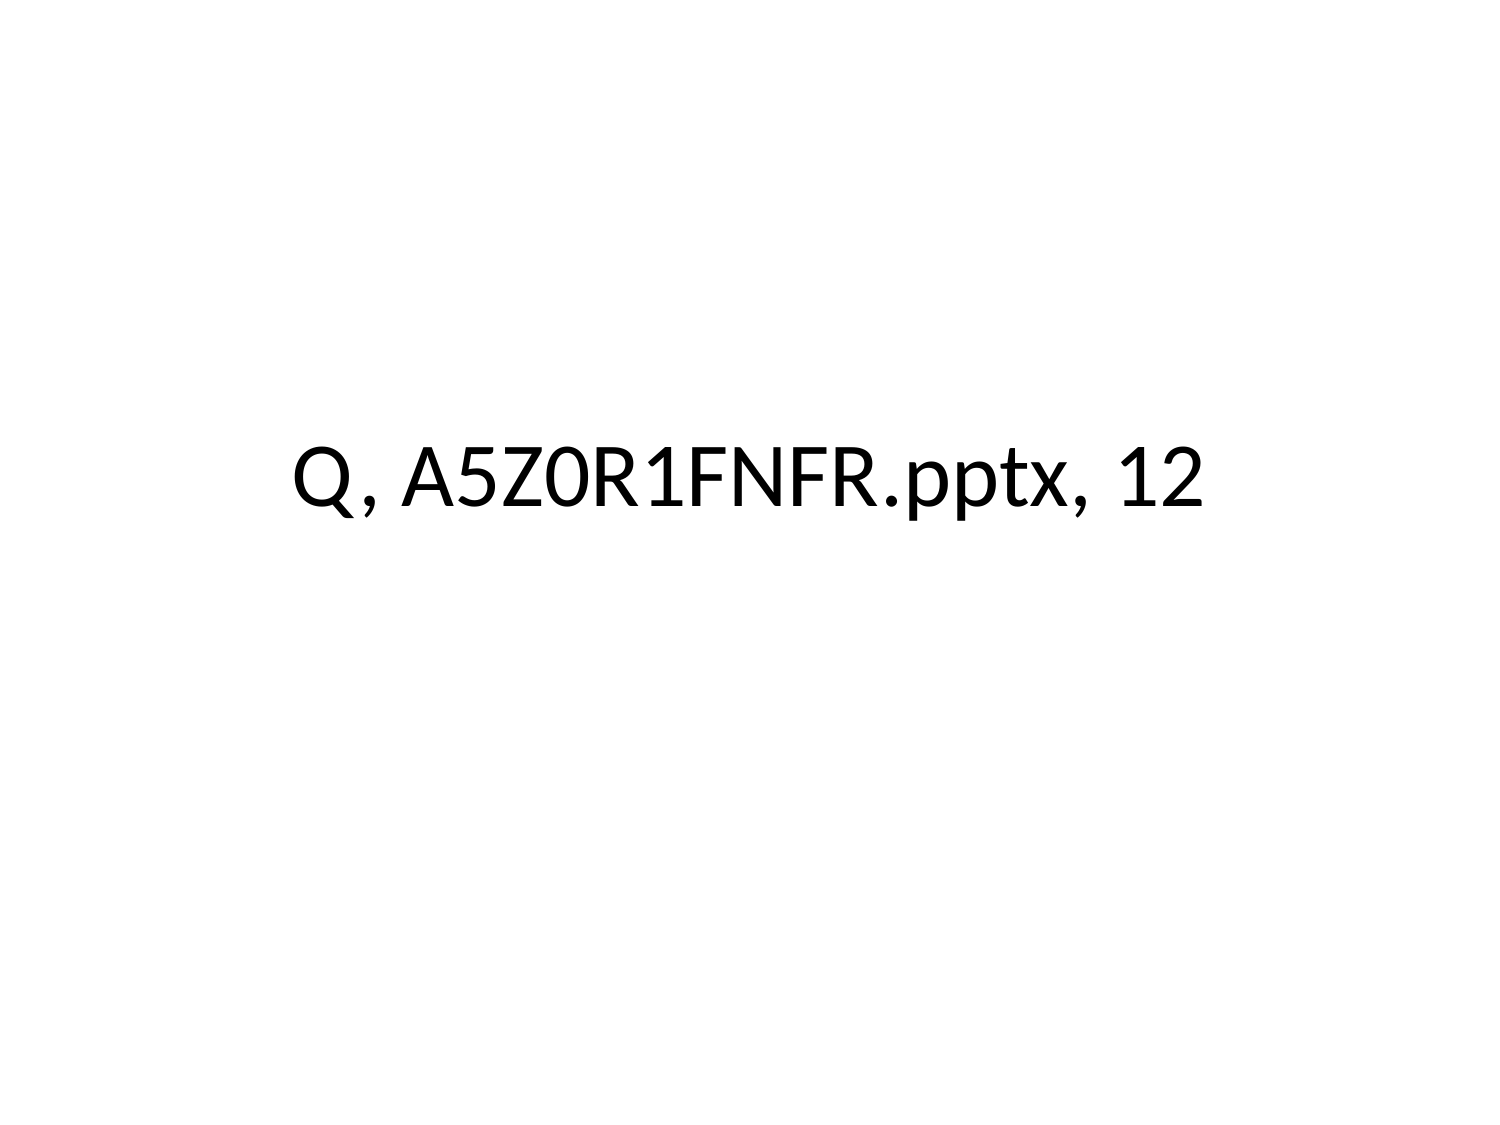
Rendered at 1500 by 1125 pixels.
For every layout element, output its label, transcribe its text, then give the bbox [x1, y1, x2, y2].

title Q, A5Z0R1FNFR.pptx, 12 [112, 349, 1388, 591]
